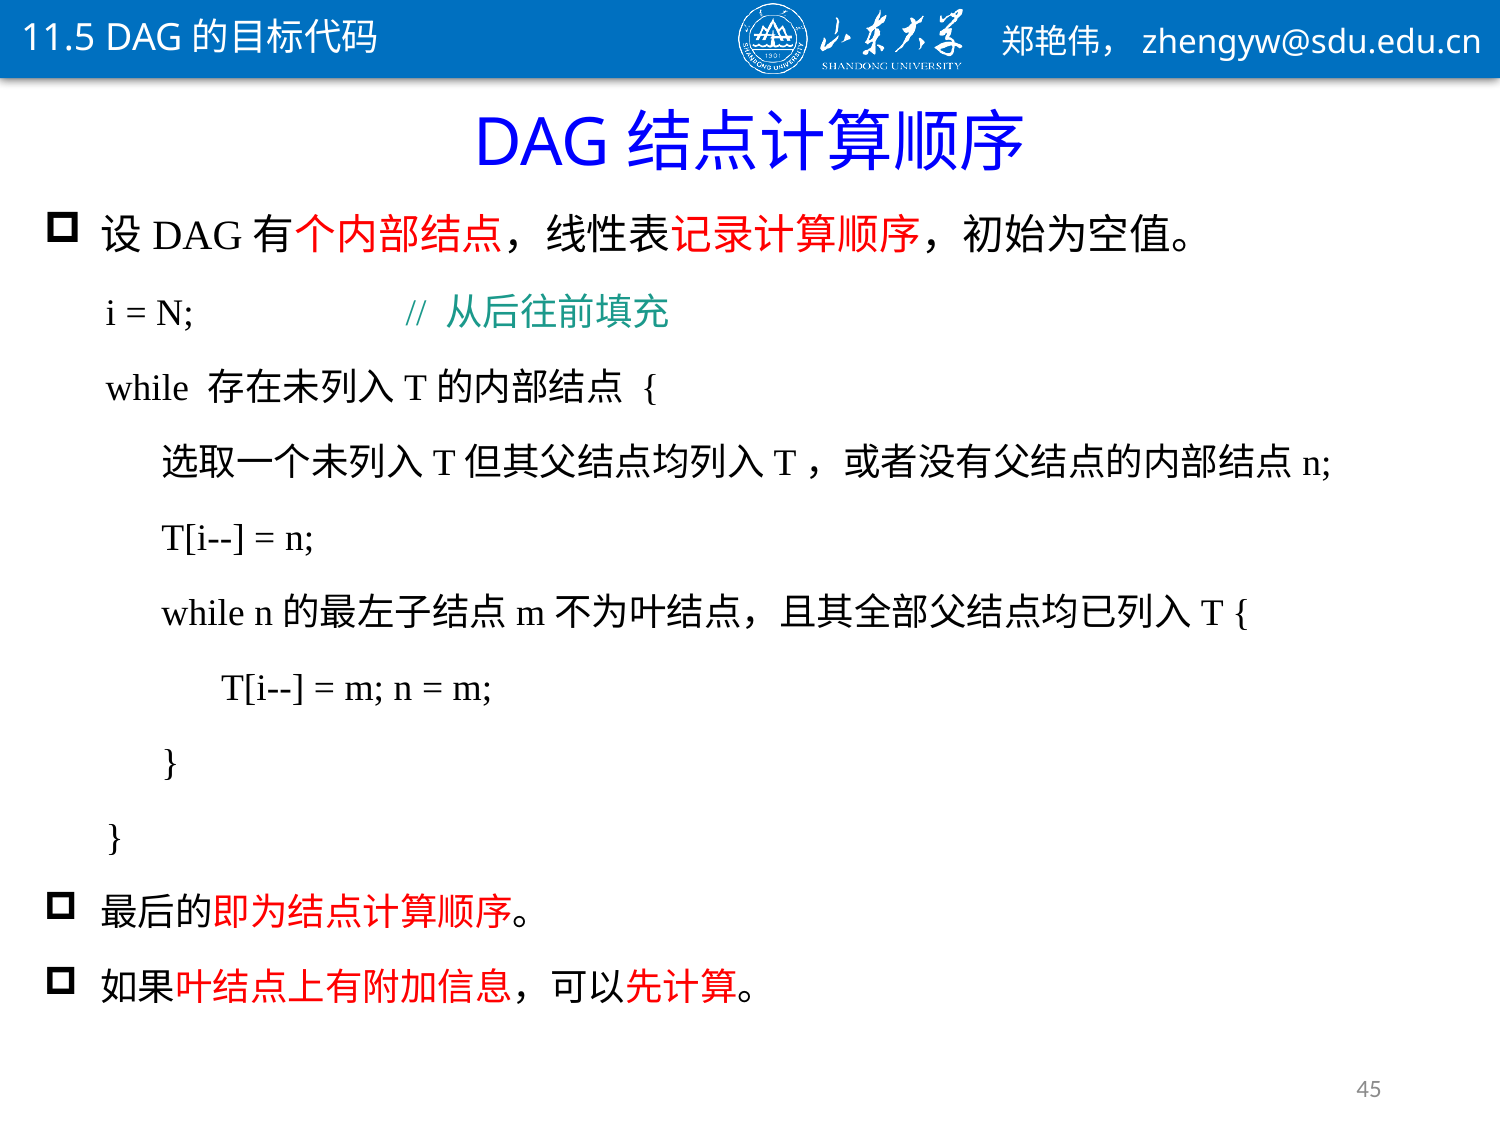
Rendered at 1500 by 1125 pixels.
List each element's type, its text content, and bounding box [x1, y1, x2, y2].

picture [738, 3, 963, 74]
slide_number 45 [1059, 1057, 1397, 1118]
text_box DAG结点计算顺序 [0, 91, 1500, 187]
text_box 11.5 DAG的目标代码 [6, 5, 395, 66]
